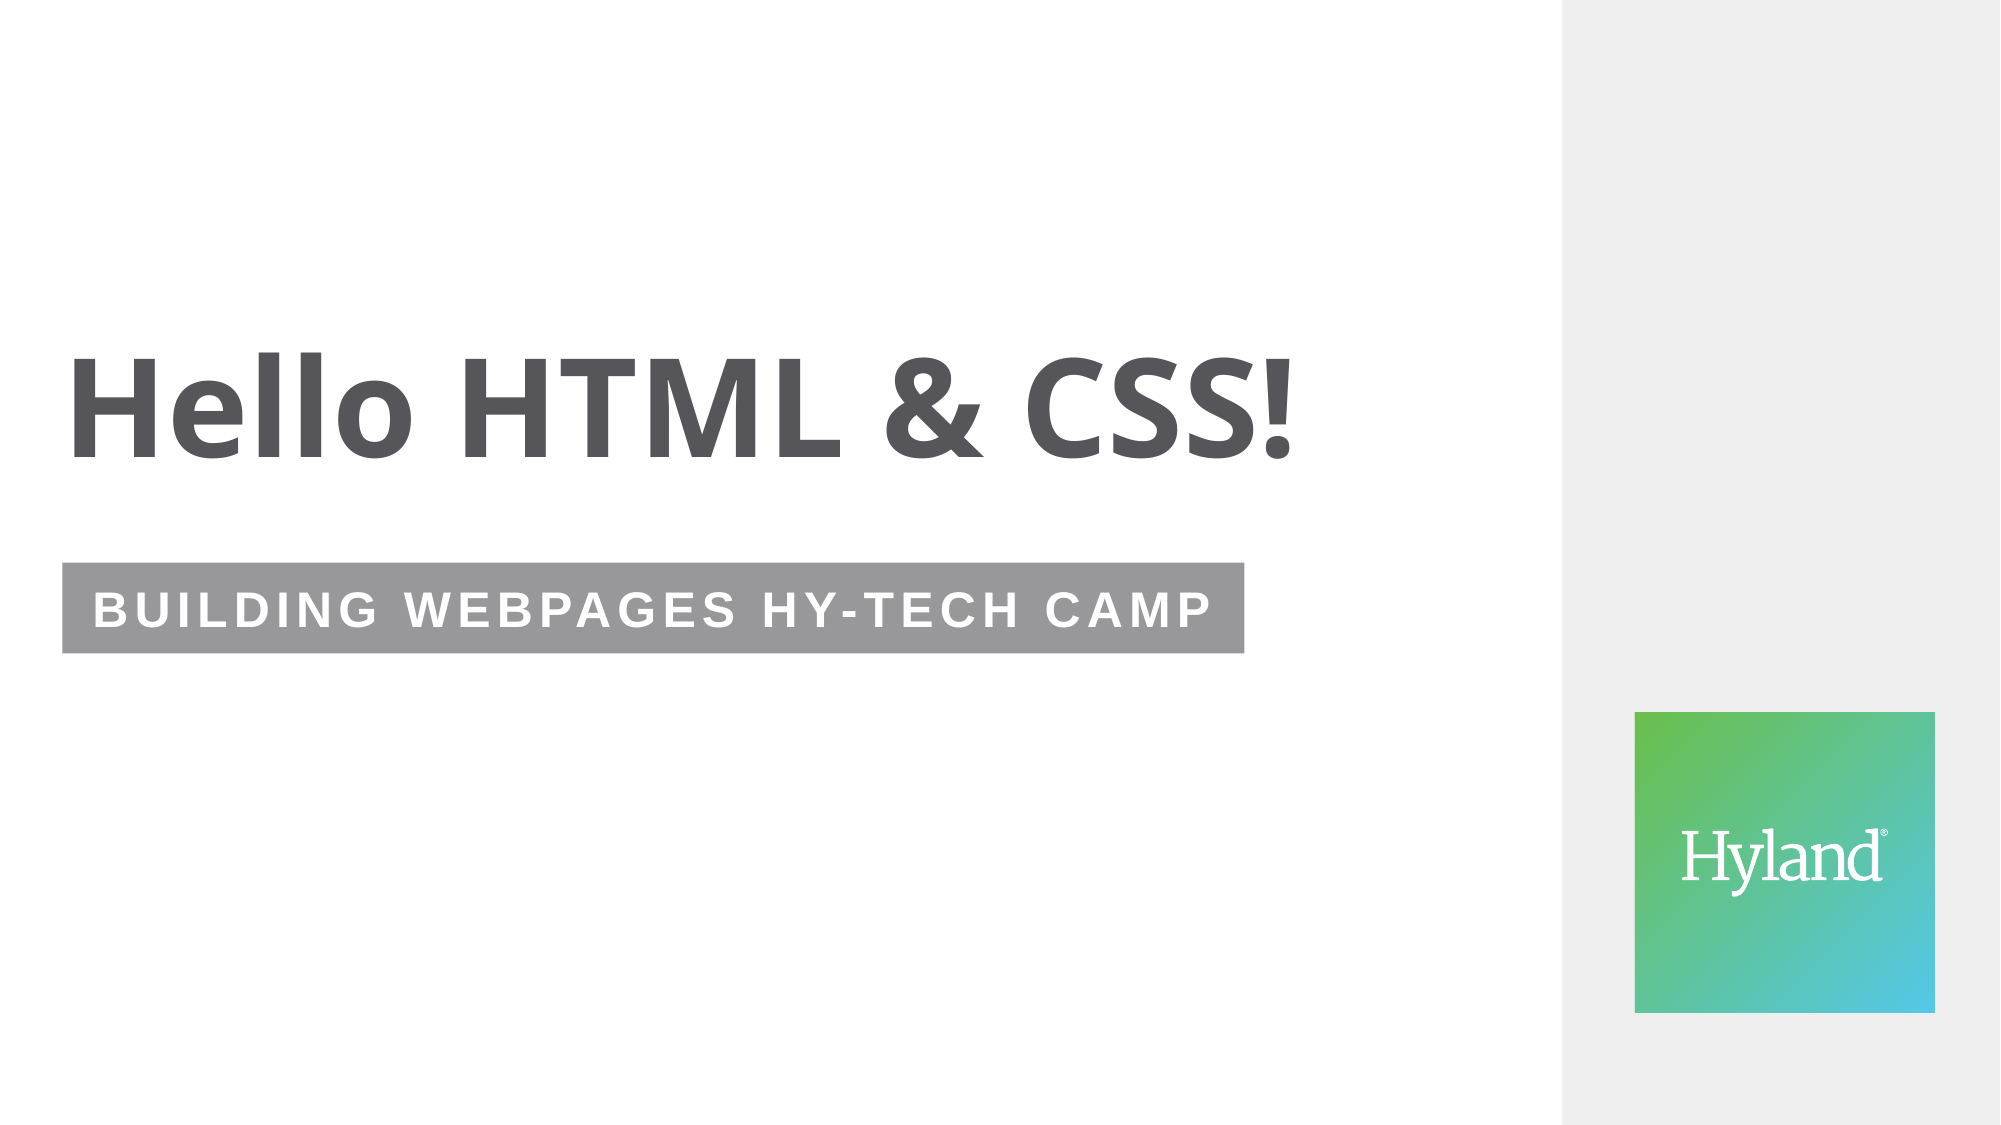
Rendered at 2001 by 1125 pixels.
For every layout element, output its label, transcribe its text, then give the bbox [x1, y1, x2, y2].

subtitle Building Webpages hy-tech camp [62, 562, 1245, 654]
title Hello HTML & CSS! [62, 37, 1507, 488]
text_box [1634, 712, 1935, 1013]
